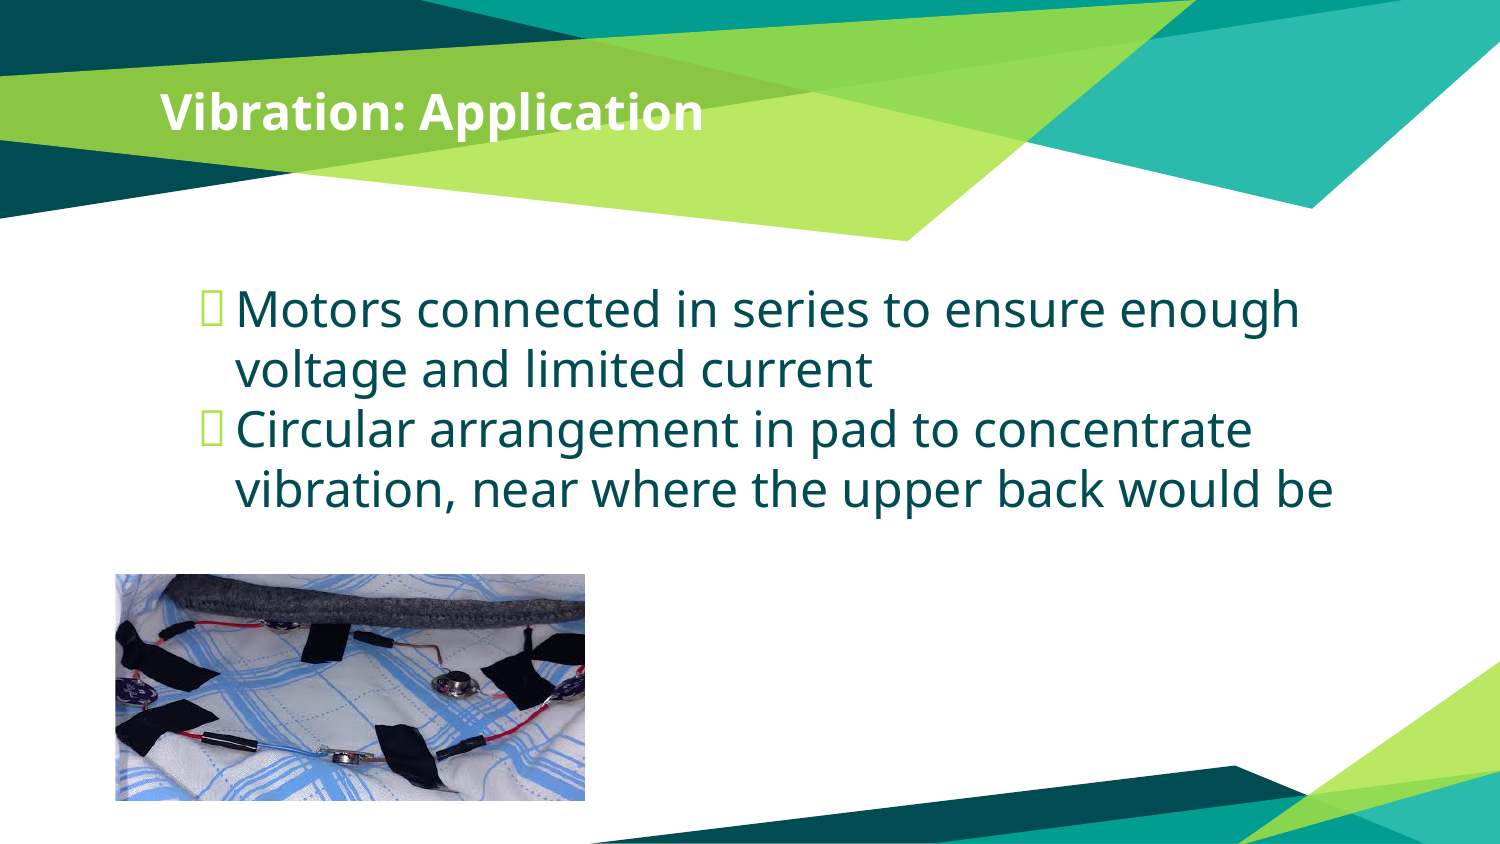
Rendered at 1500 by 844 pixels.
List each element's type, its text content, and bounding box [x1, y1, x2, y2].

title Vibration: Application [145, 65, 1355, 206]
picture [115, 574, 591, 802]
list Motors connected in series to ensure enough voltage and limited current Circular arrangement in pad to concentrate vibration, near where the upper back would be [145, 262, 1355, 808]
